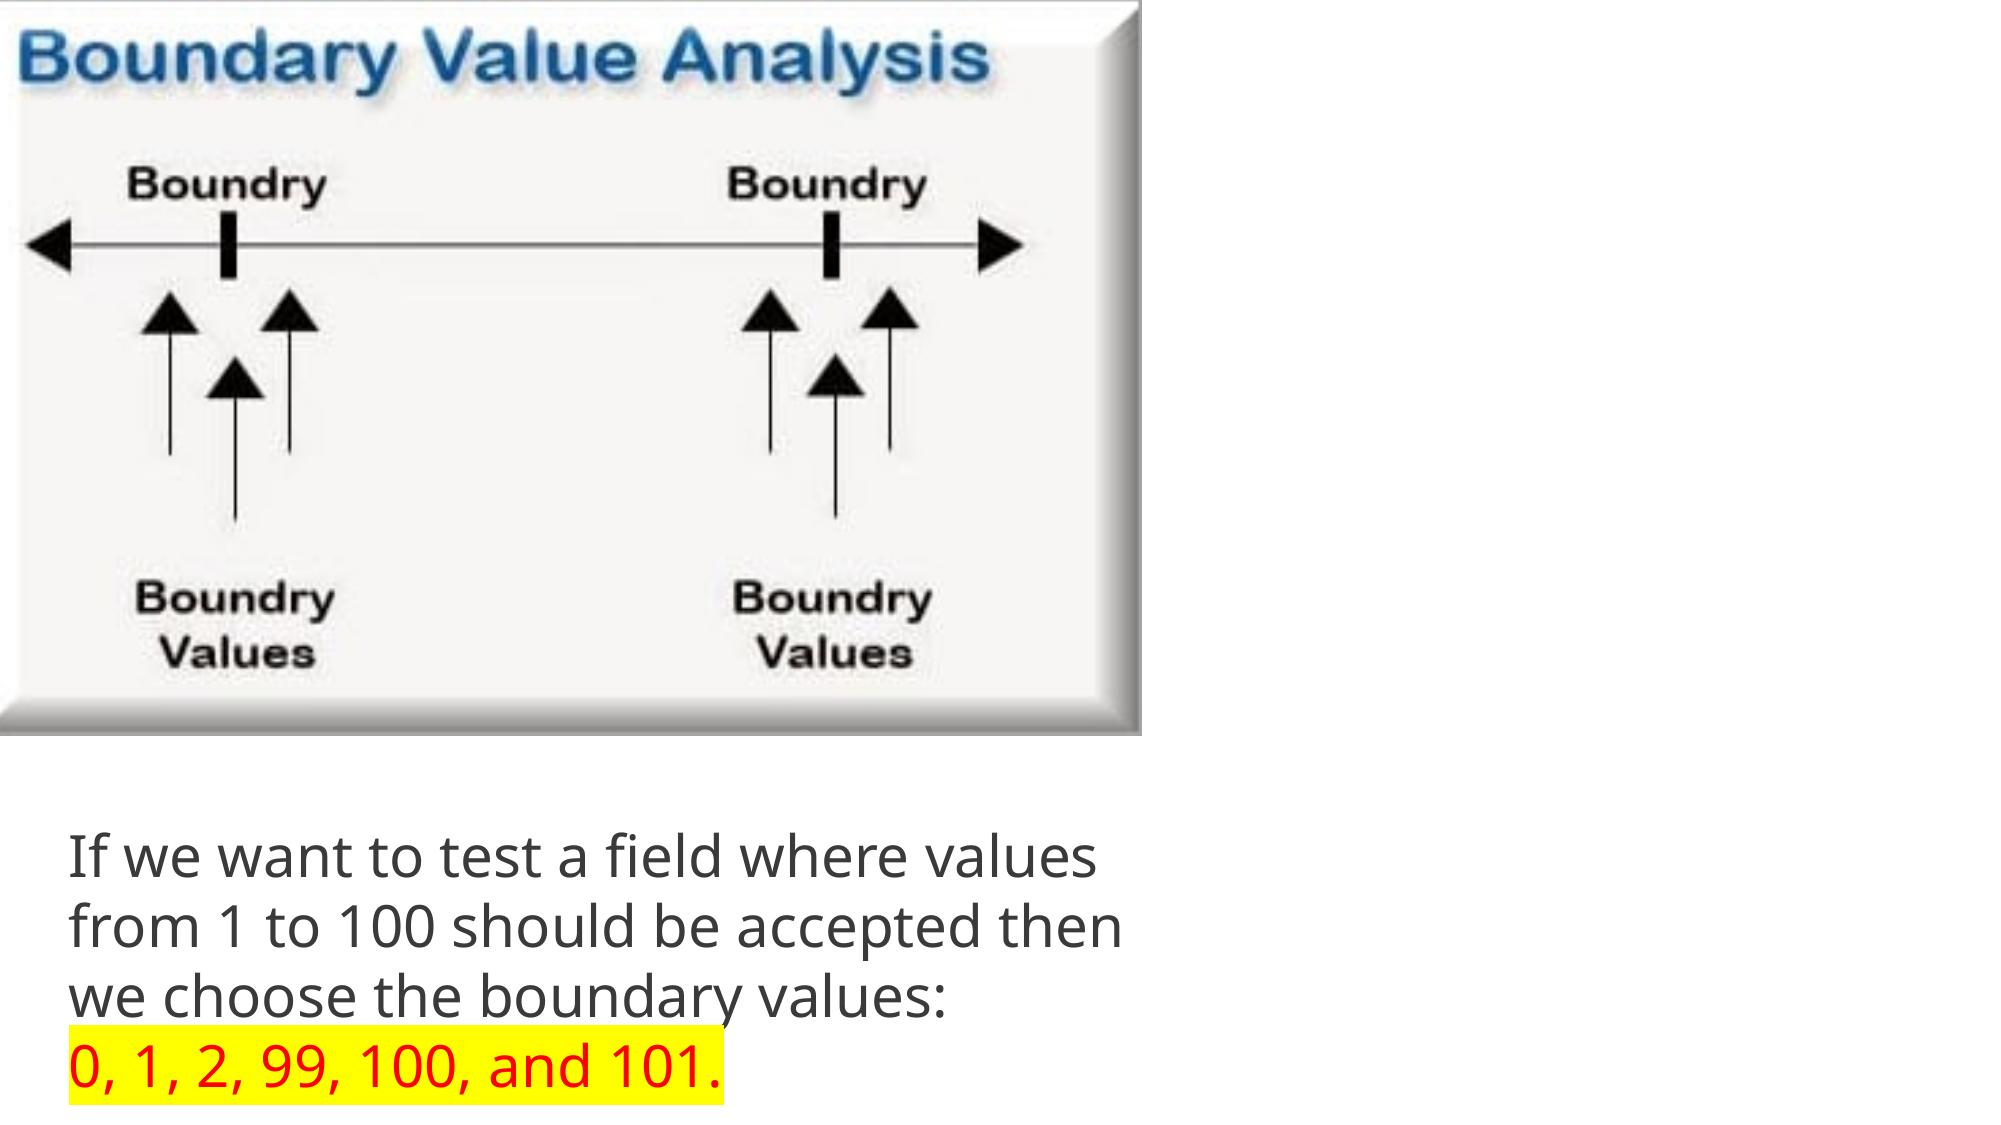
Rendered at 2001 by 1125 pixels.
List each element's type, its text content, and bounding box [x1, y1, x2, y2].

text_box If we want to test a field where values from 1 to 100 should be accepted then we choose the boundary values: 0, 1, 2, 99, 100, and 101. [54, 812, 1152, 1107]
picture [0, 0, 1142, 736]
